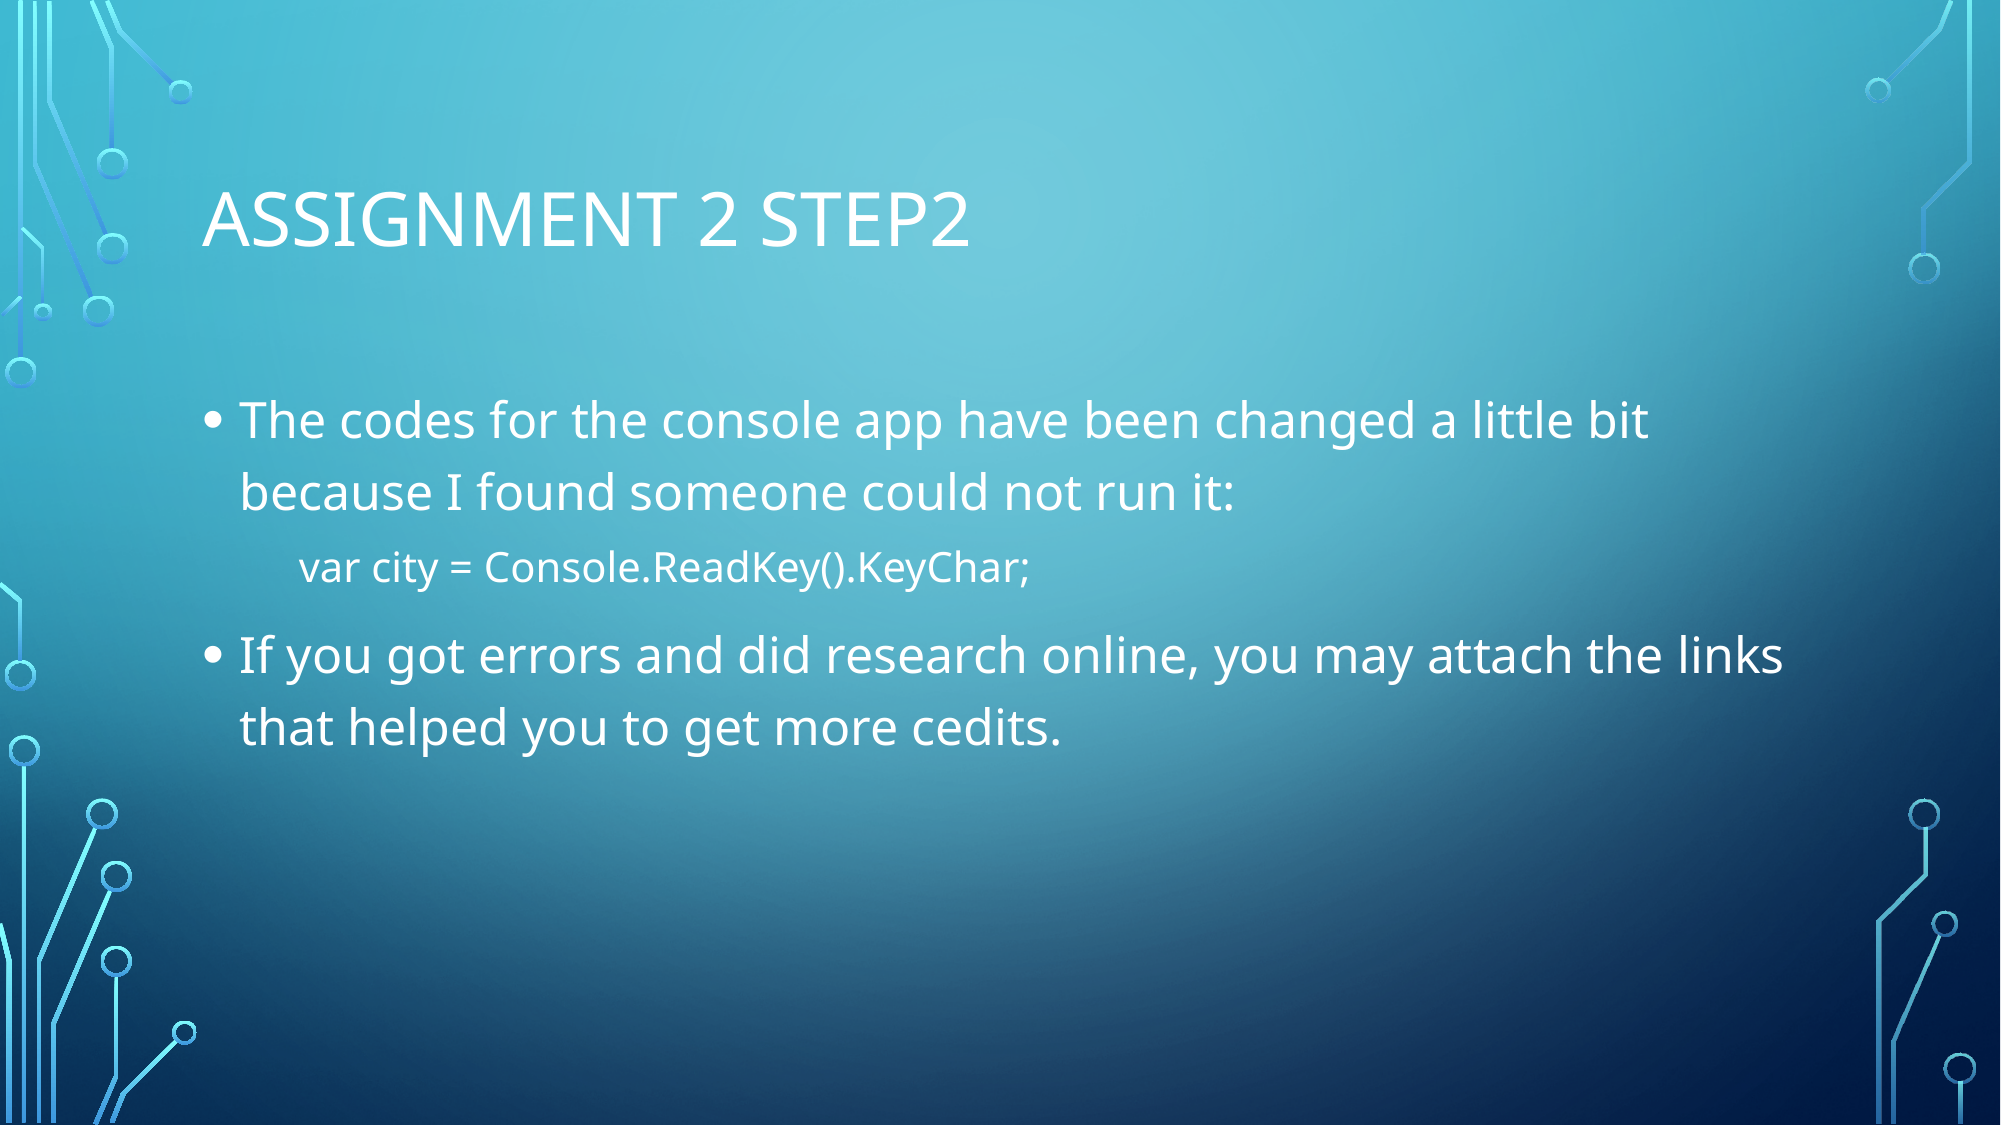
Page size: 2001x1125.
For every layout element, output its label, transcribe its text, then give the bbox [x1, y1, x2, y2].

title Assignment 2 step2 [187, 101, 1813, 344]
list The codes for the console app have been changed a little bit because I found someone could not run it: var city = Console.ReadKey().KeyChar; If you got errors and did research online, you may attach the links that helped you to get more cedits. [187, 369, 1813, 950]
